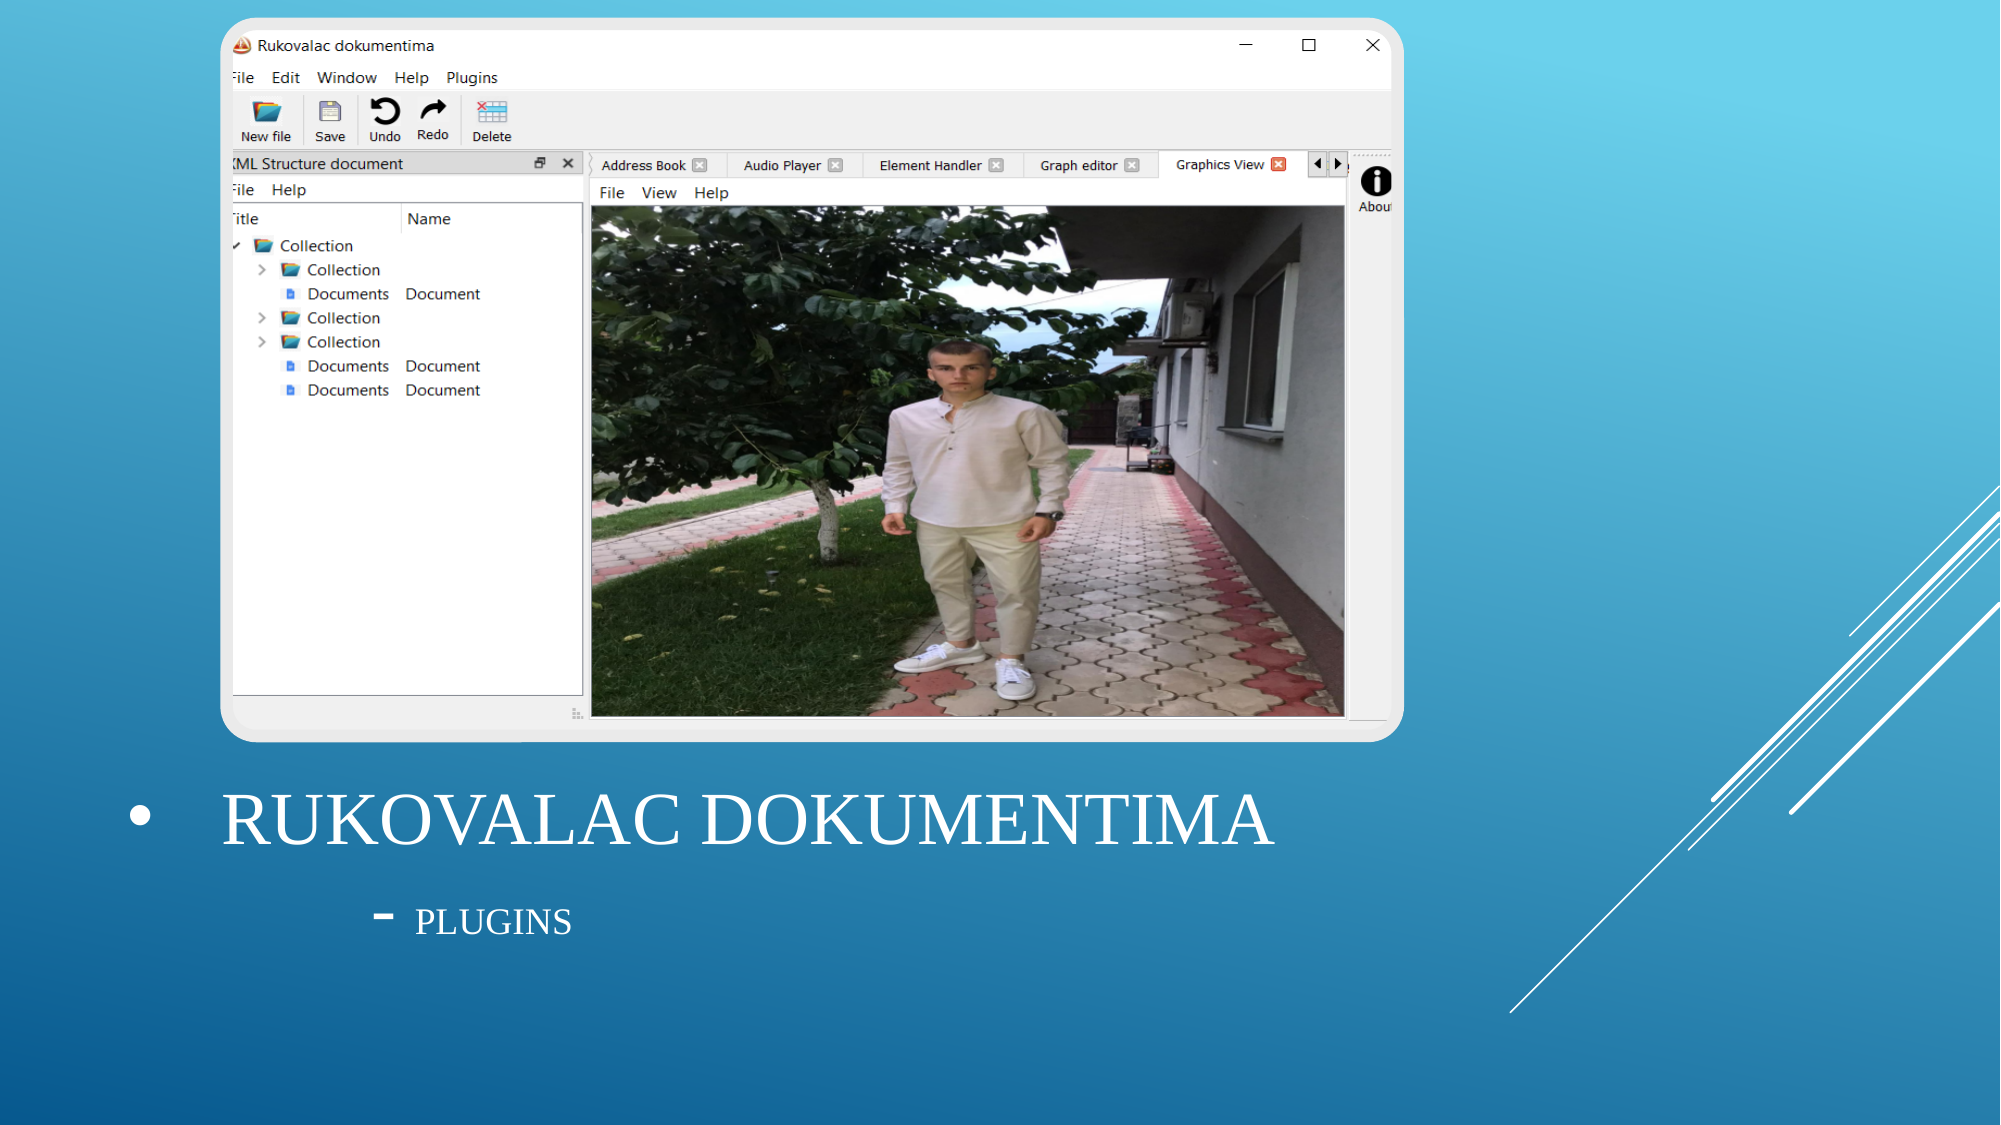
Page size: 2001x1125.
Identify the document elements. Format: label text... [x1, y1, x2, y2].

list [226, 23, 1398, 737]
title Rukovalac dokumentima - Plugins [112, 736, 1513, 984]
